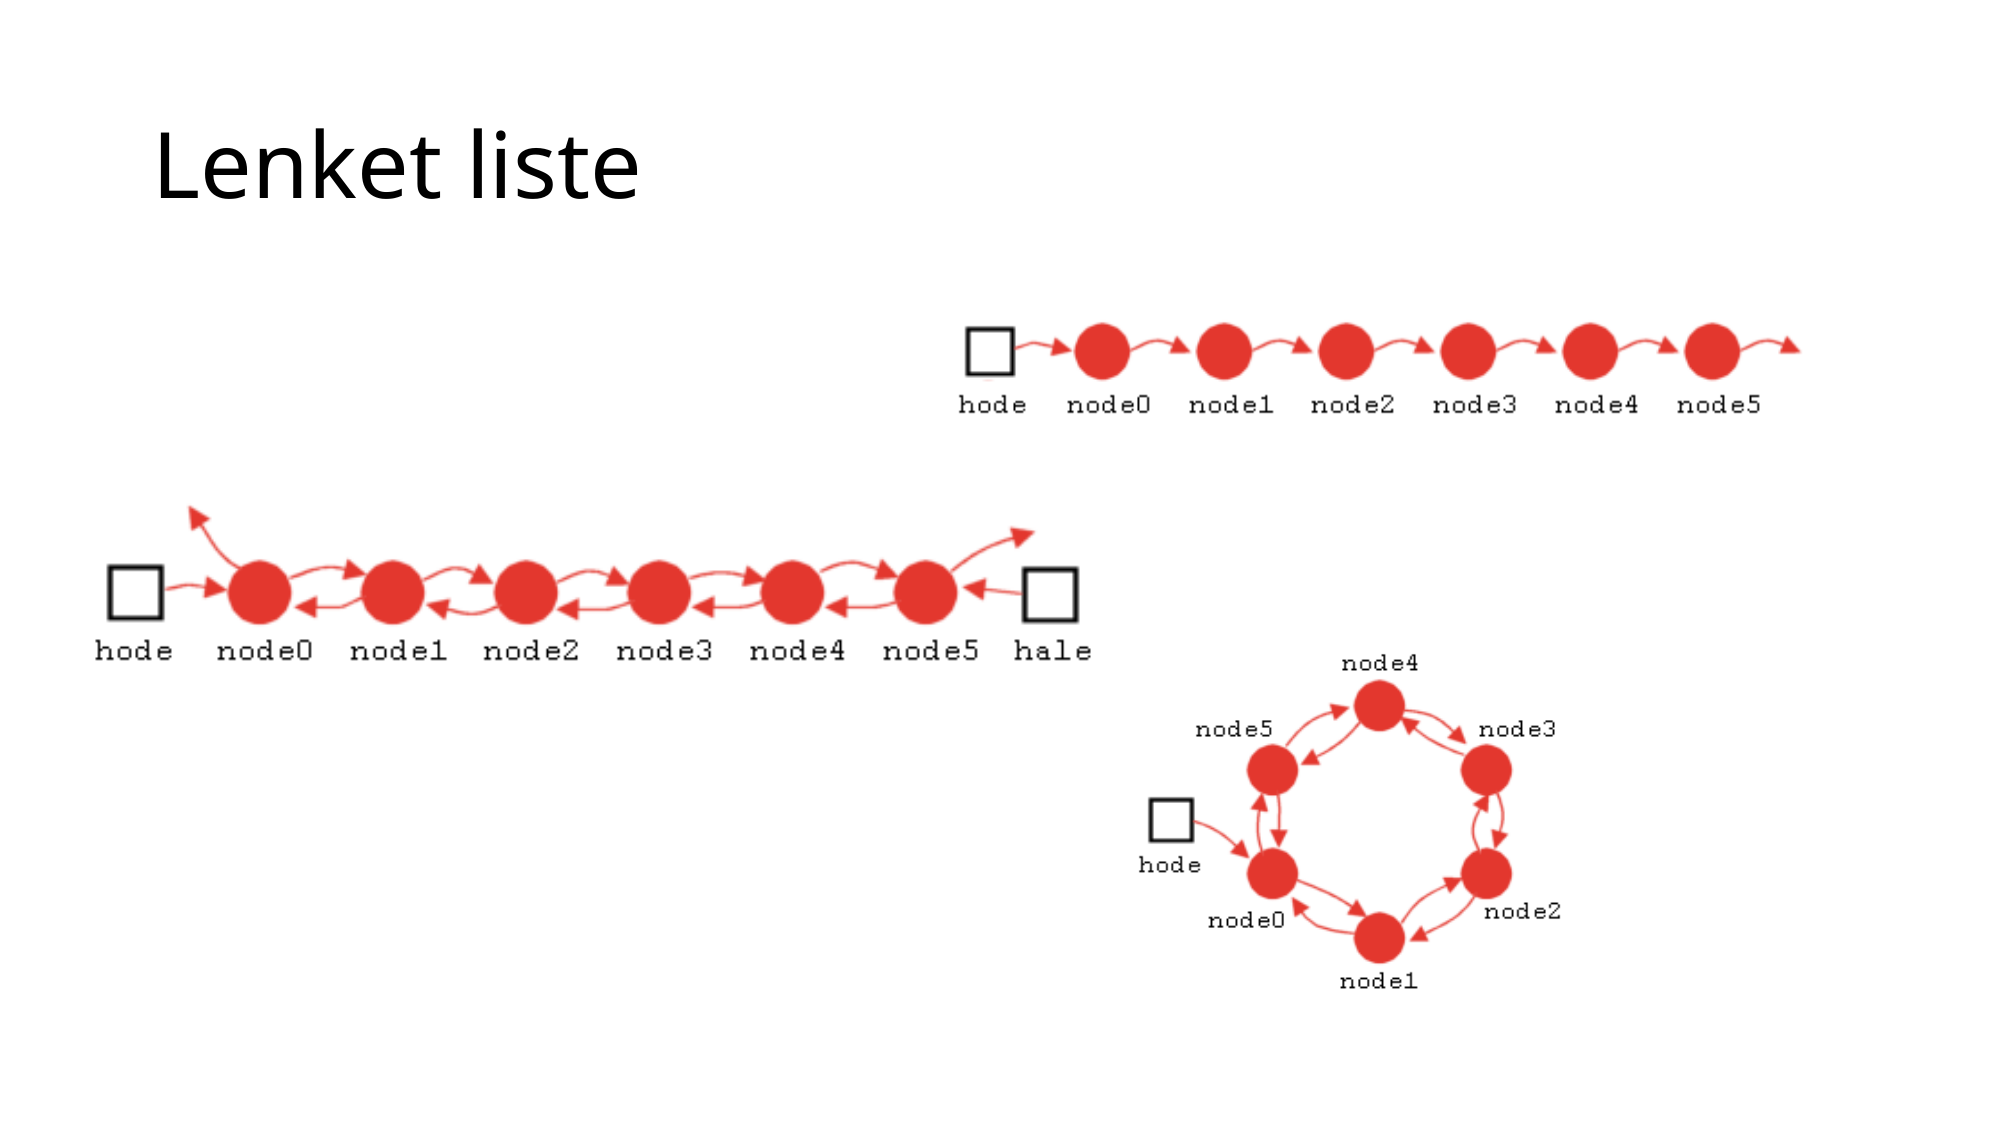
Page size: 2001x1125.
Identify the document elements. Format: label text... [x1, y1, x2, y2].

picture [952, 315, 1810, 429]
title Lenket liste [137, 59, 1863, 278]
picture [83, 500, 1102, 685]
picture [1128, 644, 1578, 1003]
